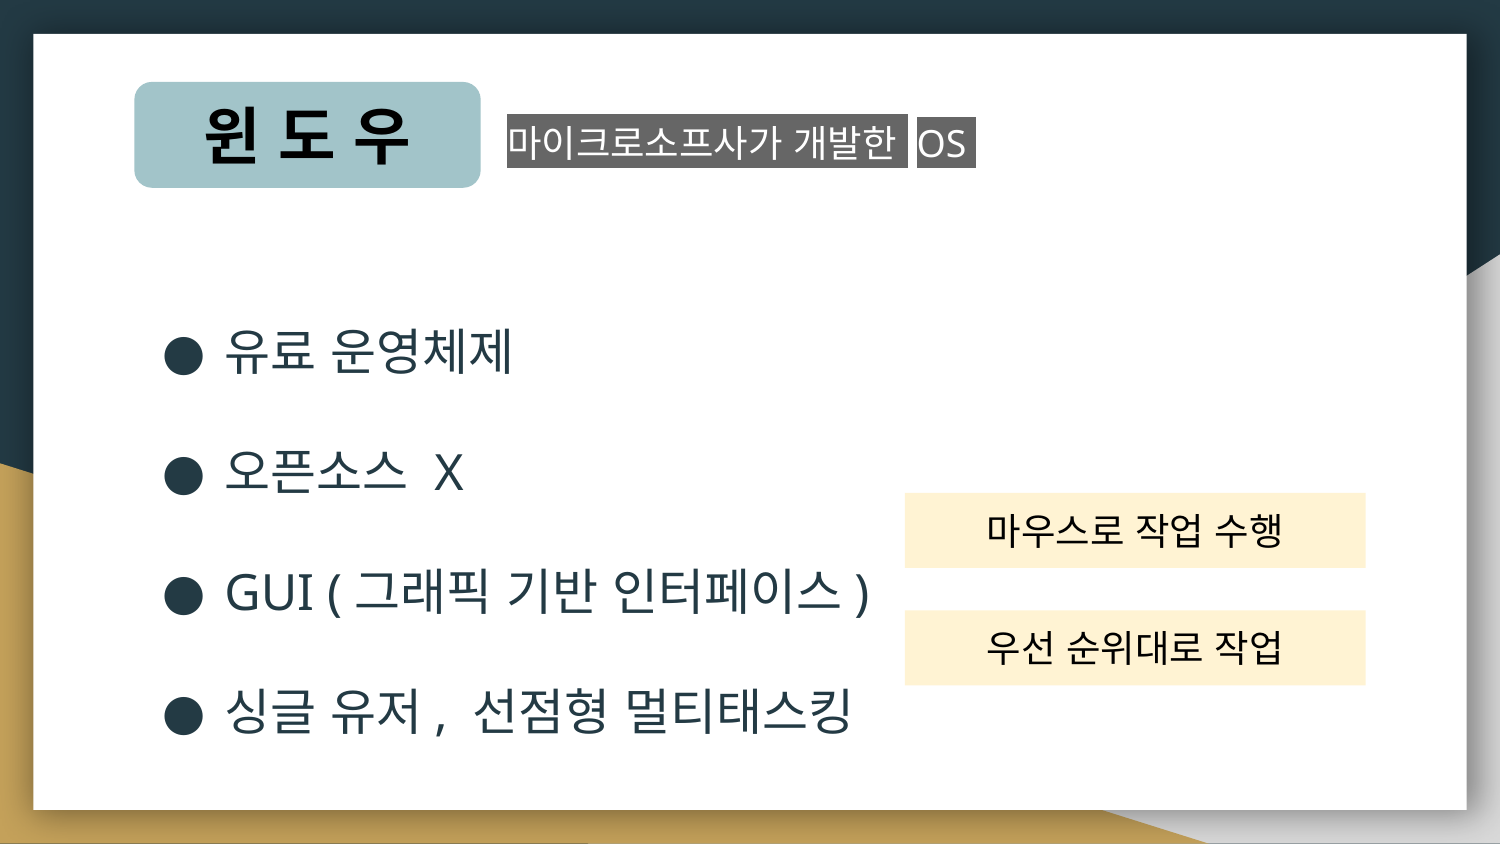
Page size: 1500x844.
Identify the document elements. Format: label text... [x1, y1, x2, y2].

text_box 우선 순위대로 작업 [904, 610, 1366, 686]
text_box 마이크로소프사가 개발한 OS [492, 104, 1055, 180]
text_box 마우스로 작업 수행 [904, 492, 1366, 568]
list 유료 운영체제 오픈소스 X GUI (그래픽 기반 인터페이스) 싱글 유저, 선점형 멀티태스킹 [134, 245, 1366, 754]
text_box 윈 도 우 [134, 81, 481, 188]
